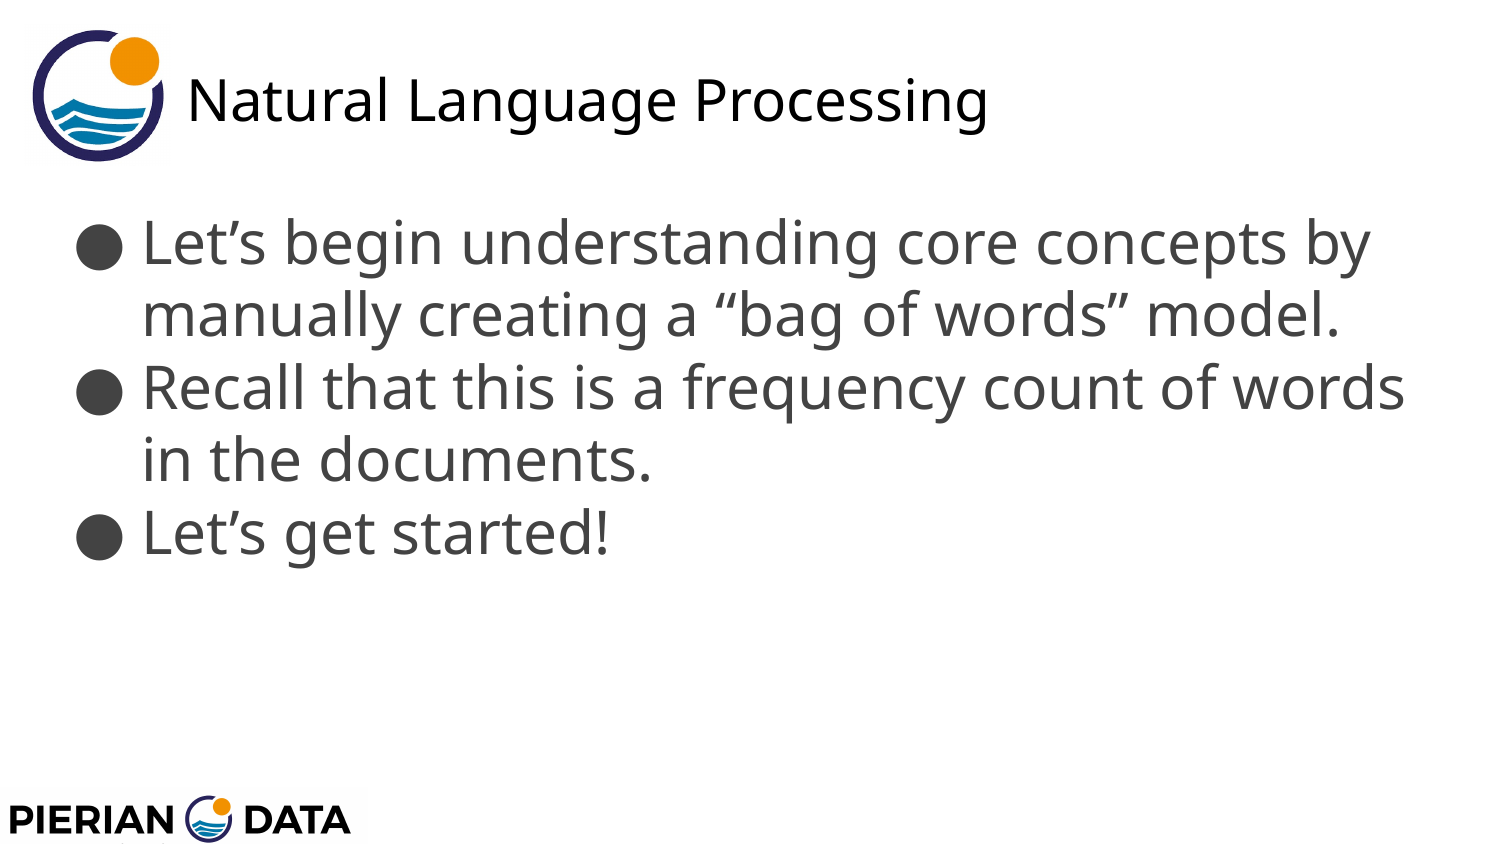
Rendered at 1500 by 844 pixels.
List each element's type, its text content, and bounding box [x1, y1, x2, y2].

title Natural Language Processing [176, 48, 1449, 143]
list Let’s begin understanding core concepts by manually creating a “bag of words” model. Recall that this is a frequency count of words in the documents. Let’s get started! [51, 189, 1476, 750]
picture [0, 787, 368, 844]
picture [24, 24, 172, 167]
